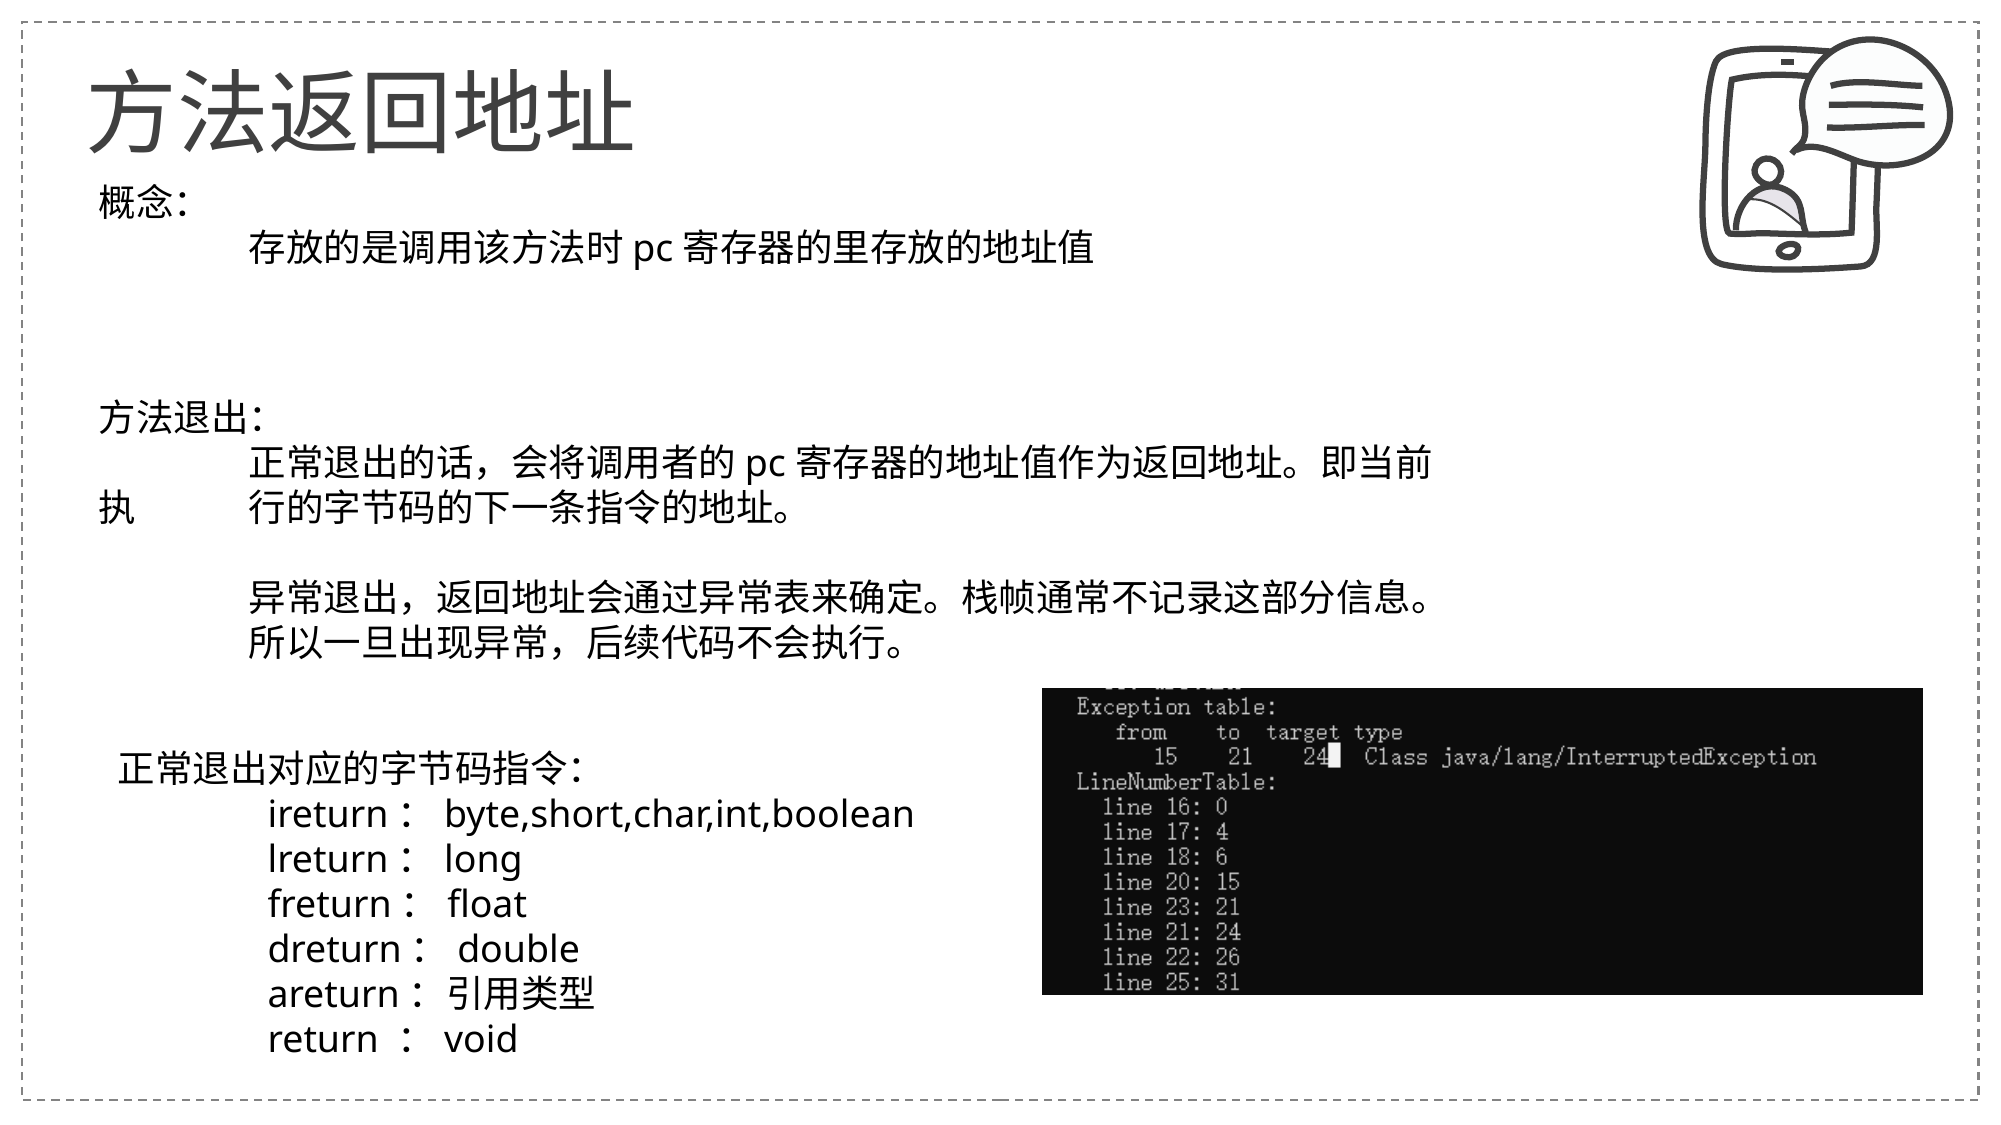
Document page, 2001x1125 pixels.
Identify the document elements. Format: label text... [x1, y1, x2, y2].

picture [1042, 688, 1923, 995]
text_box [1702, 39, 1951, 270]
text_box 方法退出： 正常退出的话，会将调用者的pc寄存器的地址值作为返回地址。即当前执 行的字节码的下一条指令的地址。 异常退出，返回地址会通过异常表来确定。栈帧通常不记录这部分信息。 所以一旦出现异常，后续代码不会执行。 [83, 386, 1477, 672]
text_box 正常退出对应的字节码指令： ireturn：byte,short,char,int,boolean lreturn：long freturn：float dreturn：double areturn：引用类型 return ：void [102, 737, 1909, 1068]
text_box 方法返回地址 [70, 25, 1796, 244]
text_box 概念： 存放的是调用该方法时pc寄存器的里存放的地址值 [83, 171, 1507, 276]
